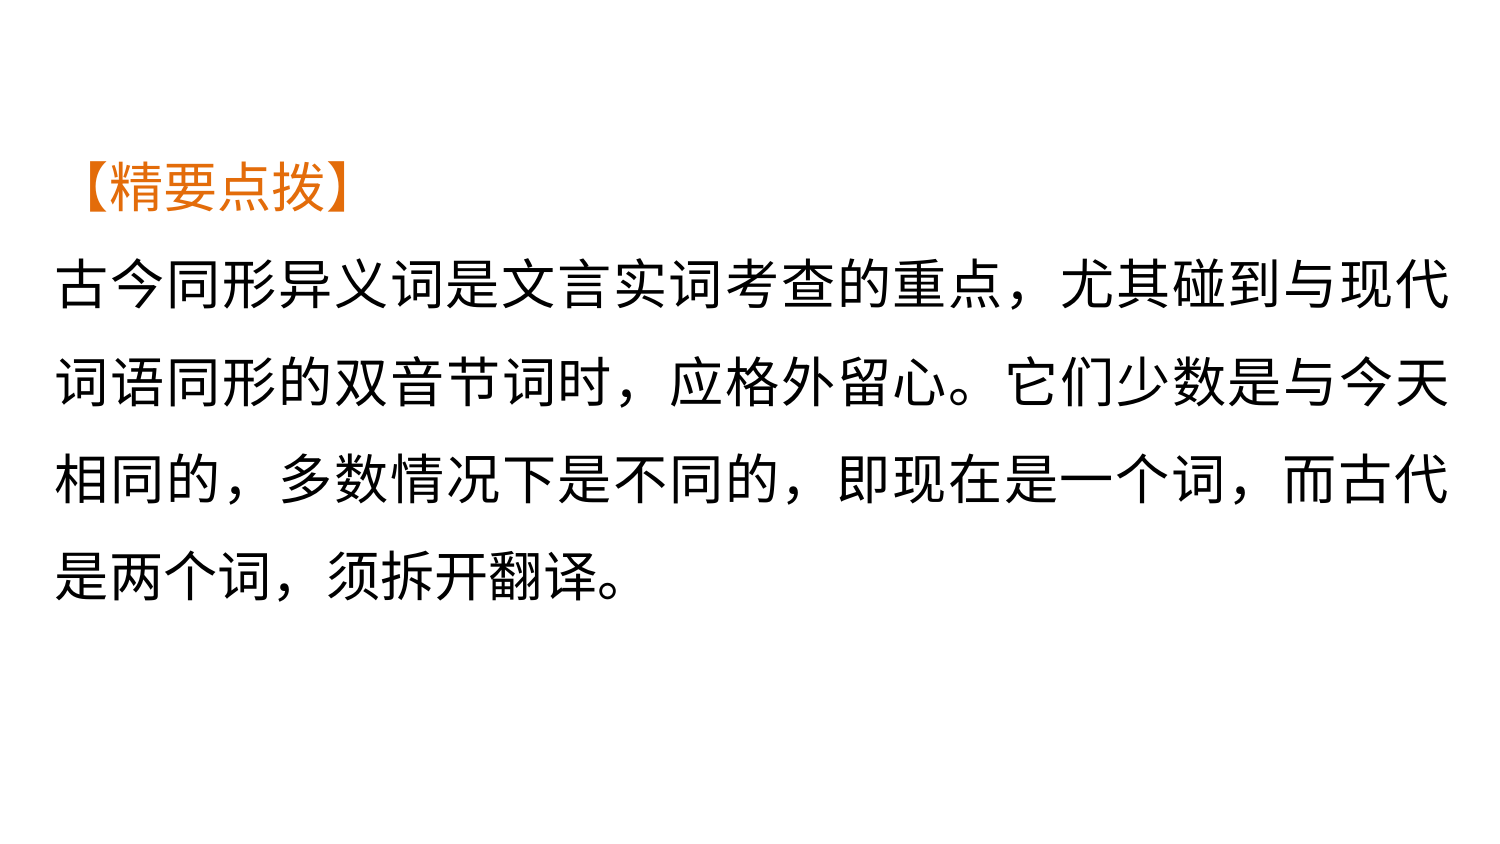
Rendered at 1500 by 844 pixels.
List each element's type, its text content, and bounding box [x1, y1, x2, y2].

text_box 【精要点拨】 古今同形异义词是文言实词考查的重点，尤其碰到与现代词语同形的双音节词时，应格外留心。它们少数是与今天相同的，多数情况下是不同的，即现在是一个词，而古代是两个词，须拆开翻译。 [40, 113, 1465, 616]
